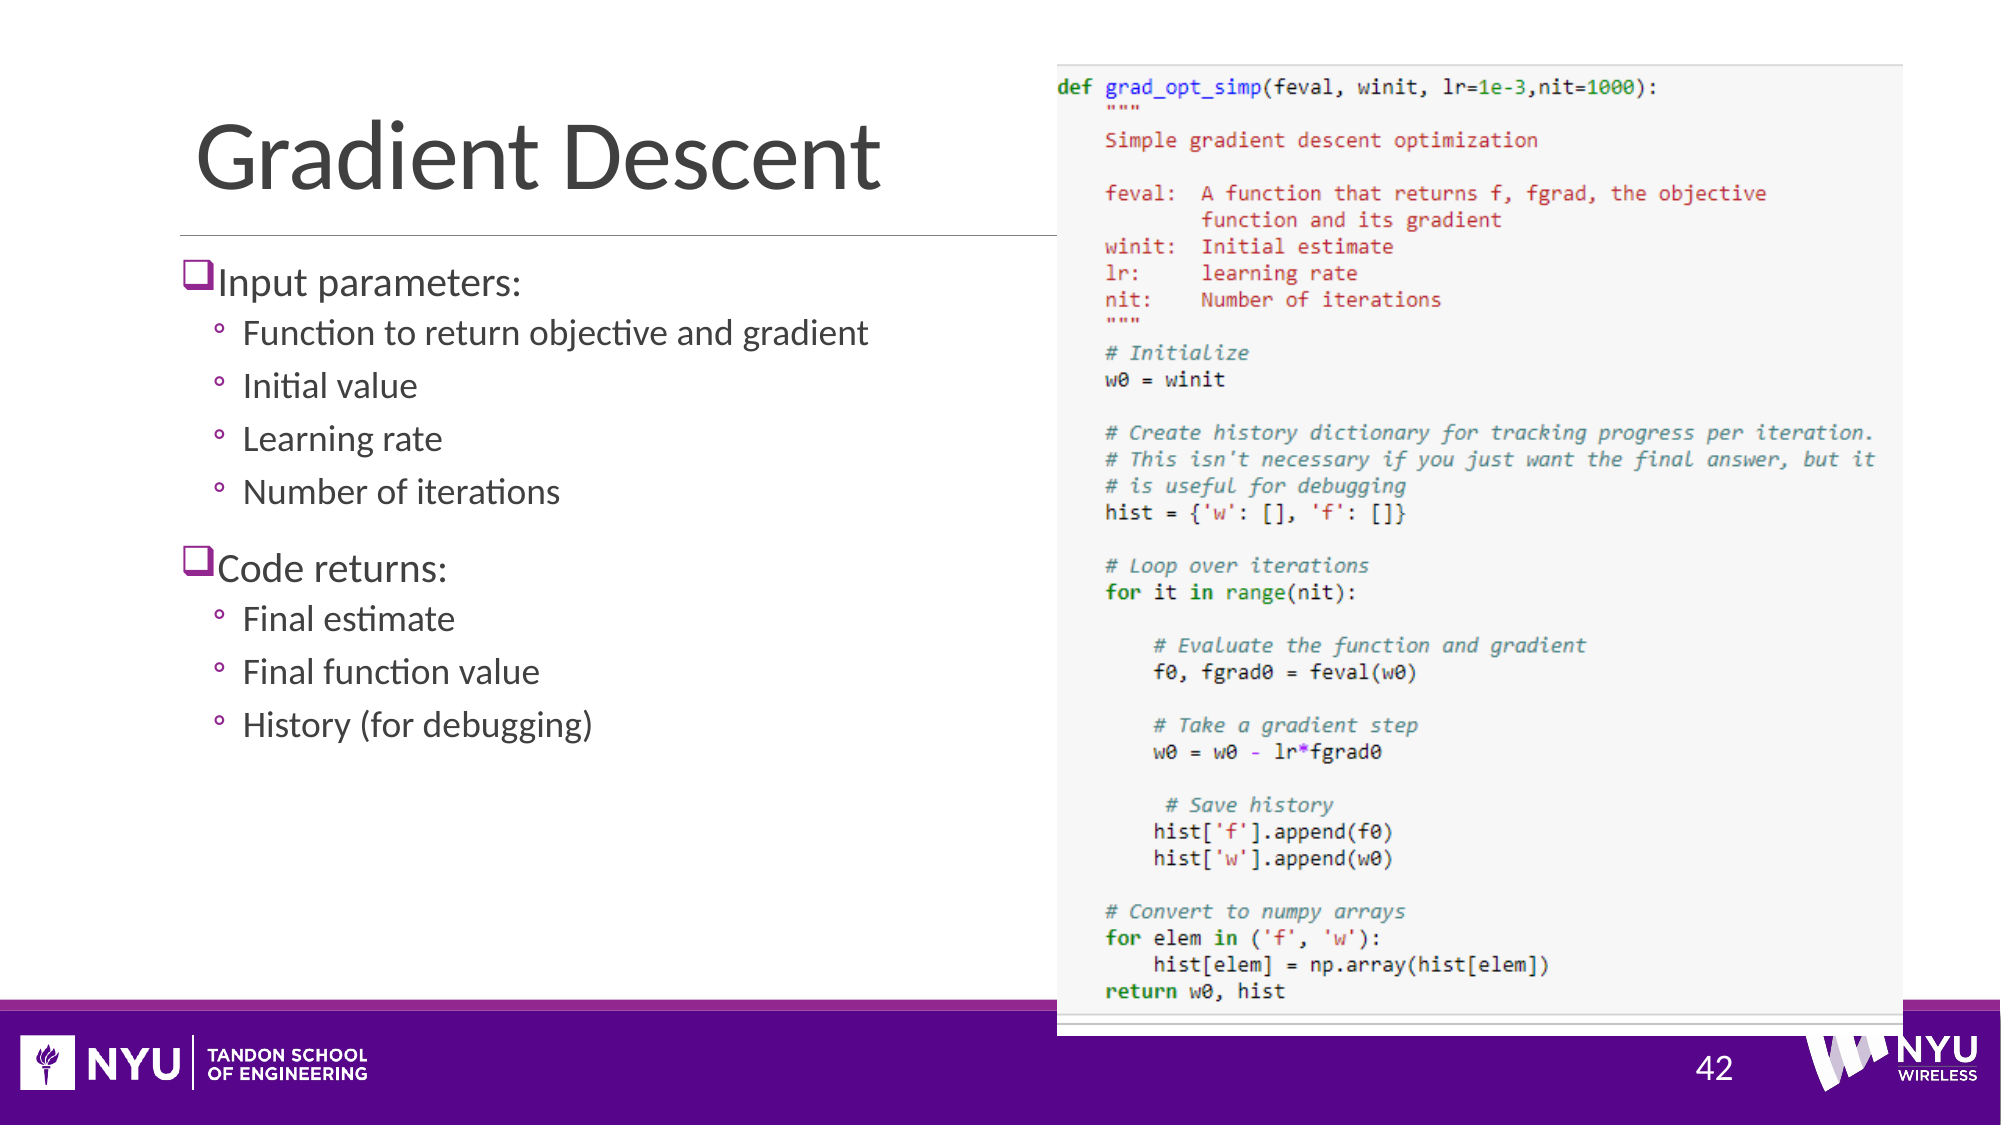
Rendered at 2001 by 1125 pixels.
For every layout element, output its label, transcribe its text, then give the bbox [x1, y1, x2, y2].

title Gradient Descent [180, 47, 1830, 218]
picture [1057, 63, 1904, 1037]
slide_number 42 [1533, 1046, 1749, 1096]
